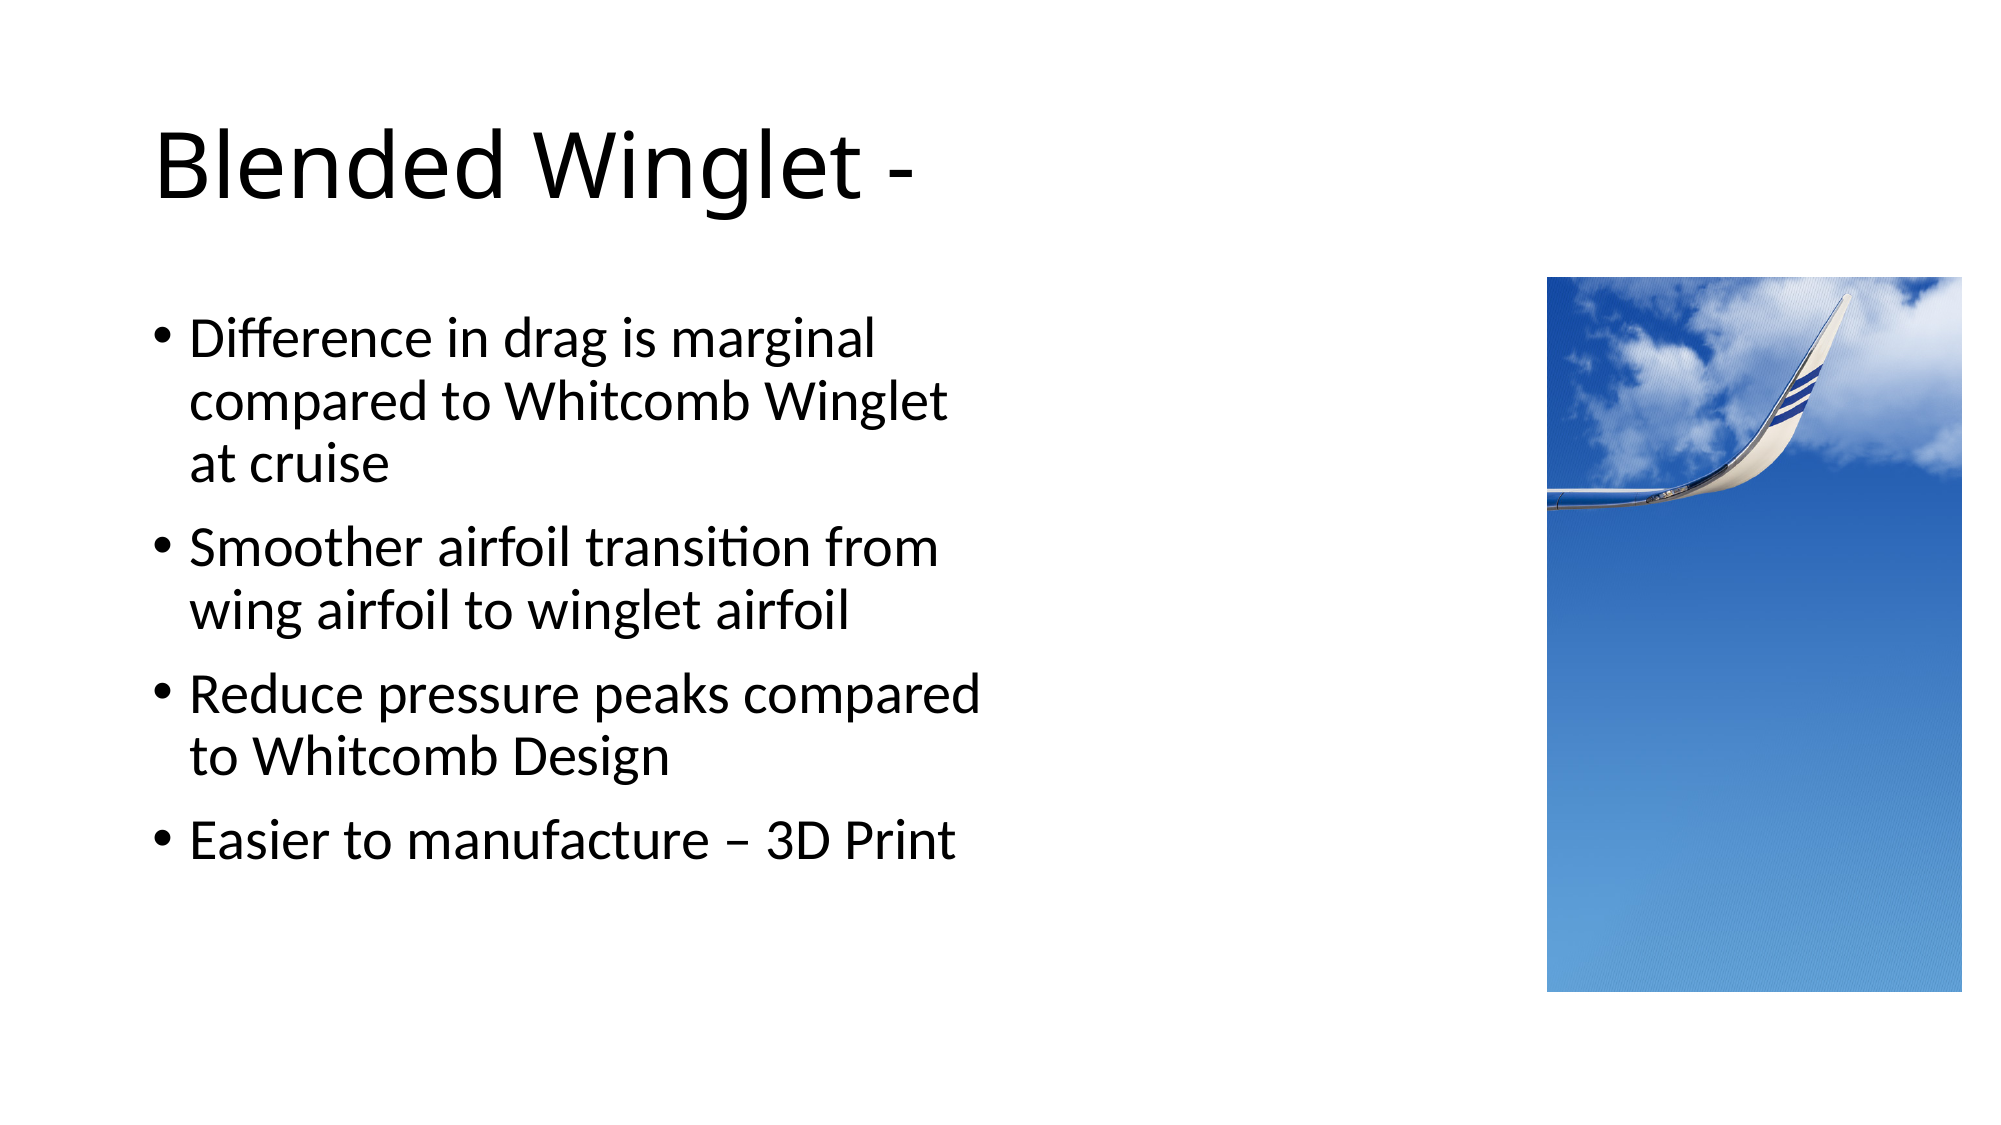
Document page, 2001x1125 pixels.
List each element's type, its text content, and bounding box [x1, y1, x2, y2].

text_box Difference in drag is marginal compared to Whitcomb Winglet at cruise Smoother airfoil transition from wing airfoil to winglet airfoil Reduce pressure peaks compared to Whitcomb Design Easier to manufacture – 3D Print [137, 299, 1000, 1014]
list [1547, 277, 1962, 992]
title Blended Winglet - [137, 59, 1863, 278]
